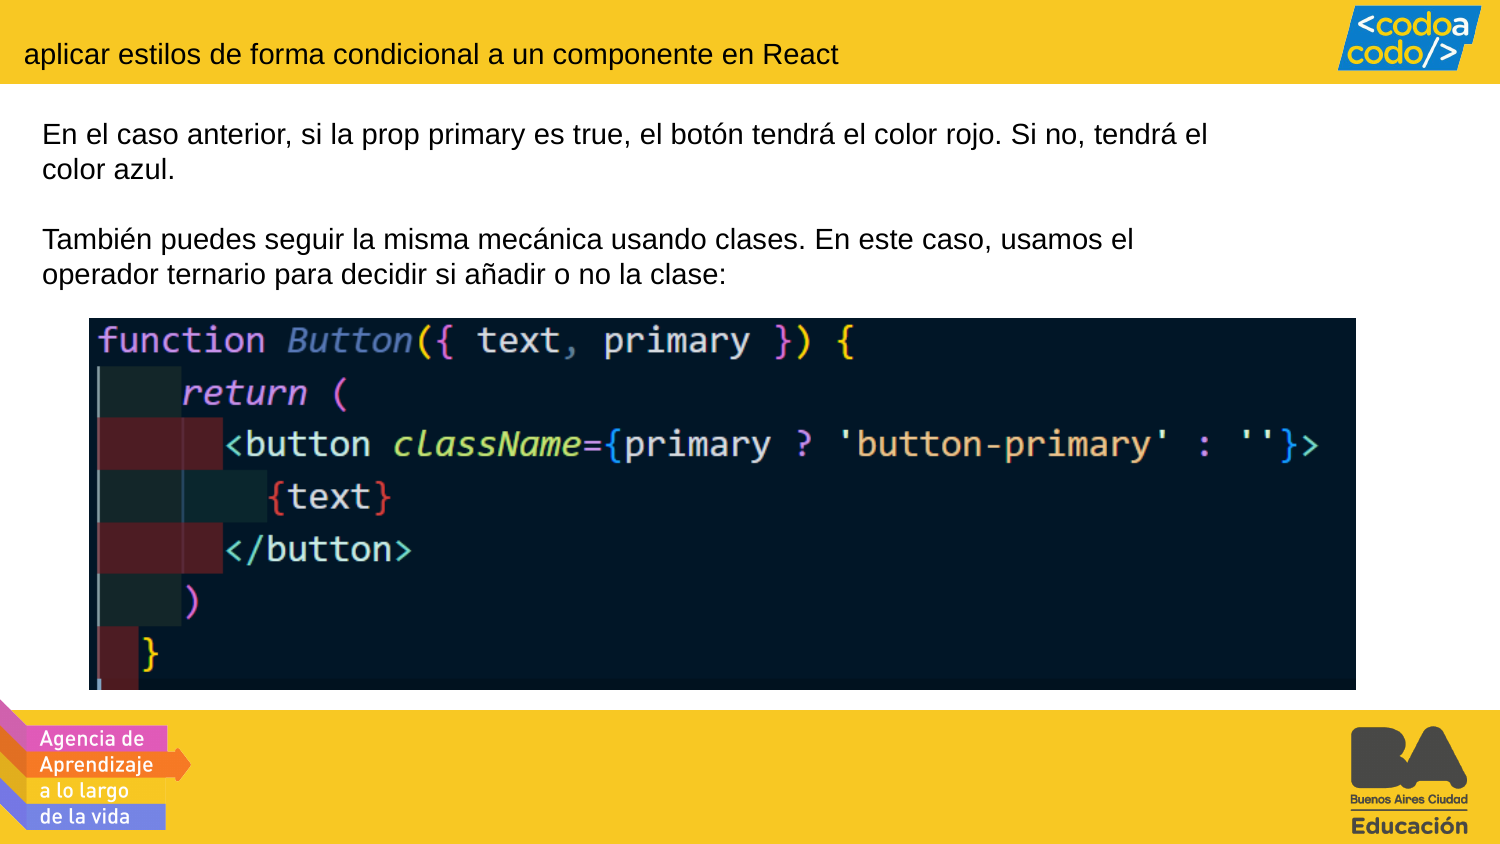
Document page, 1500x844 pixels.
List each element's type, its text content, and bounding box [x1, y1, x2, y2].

picture [0, 699, 191, 830]
picture [1337, 5, 1482, 71]
picture [89, 317, 1500, 844]
text_box aplicar estilos de forma condicional a un componente en React [9, 27, 993, 78]
text_box En el caso anterior, si la prop primary es true, el botón tendrá el color rojo. Si no, tendrá el color azul. También puedes seguir la misma mecánica usando clases. En este caso, usamos el operador ternario para decidir si añadir o no la clase: [27, 107, 1238, 333]
